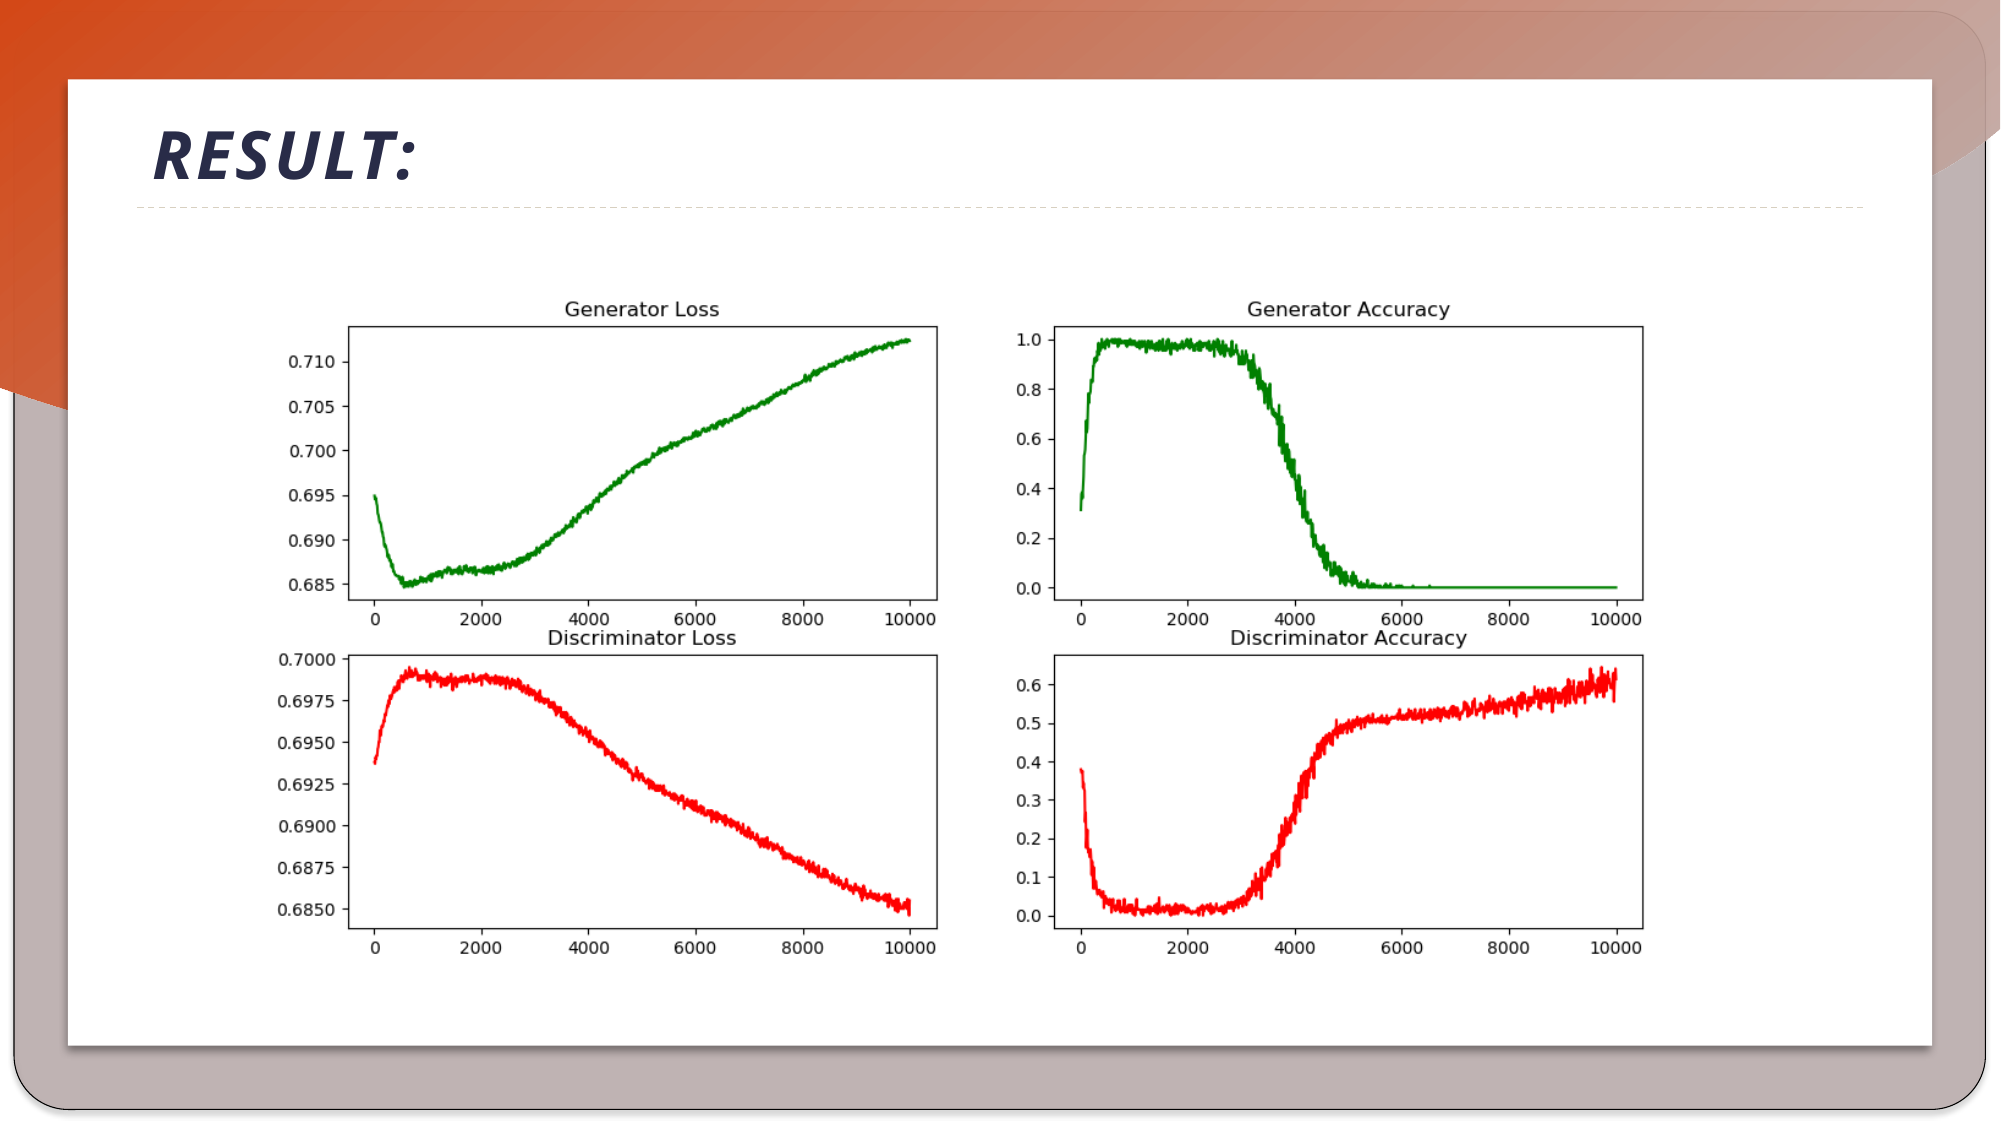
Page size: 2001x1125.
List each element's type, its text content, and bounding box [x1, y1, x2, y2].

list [138, 233, 1811, 1014]
title RESULT: [137, 111, 1863, 208]
